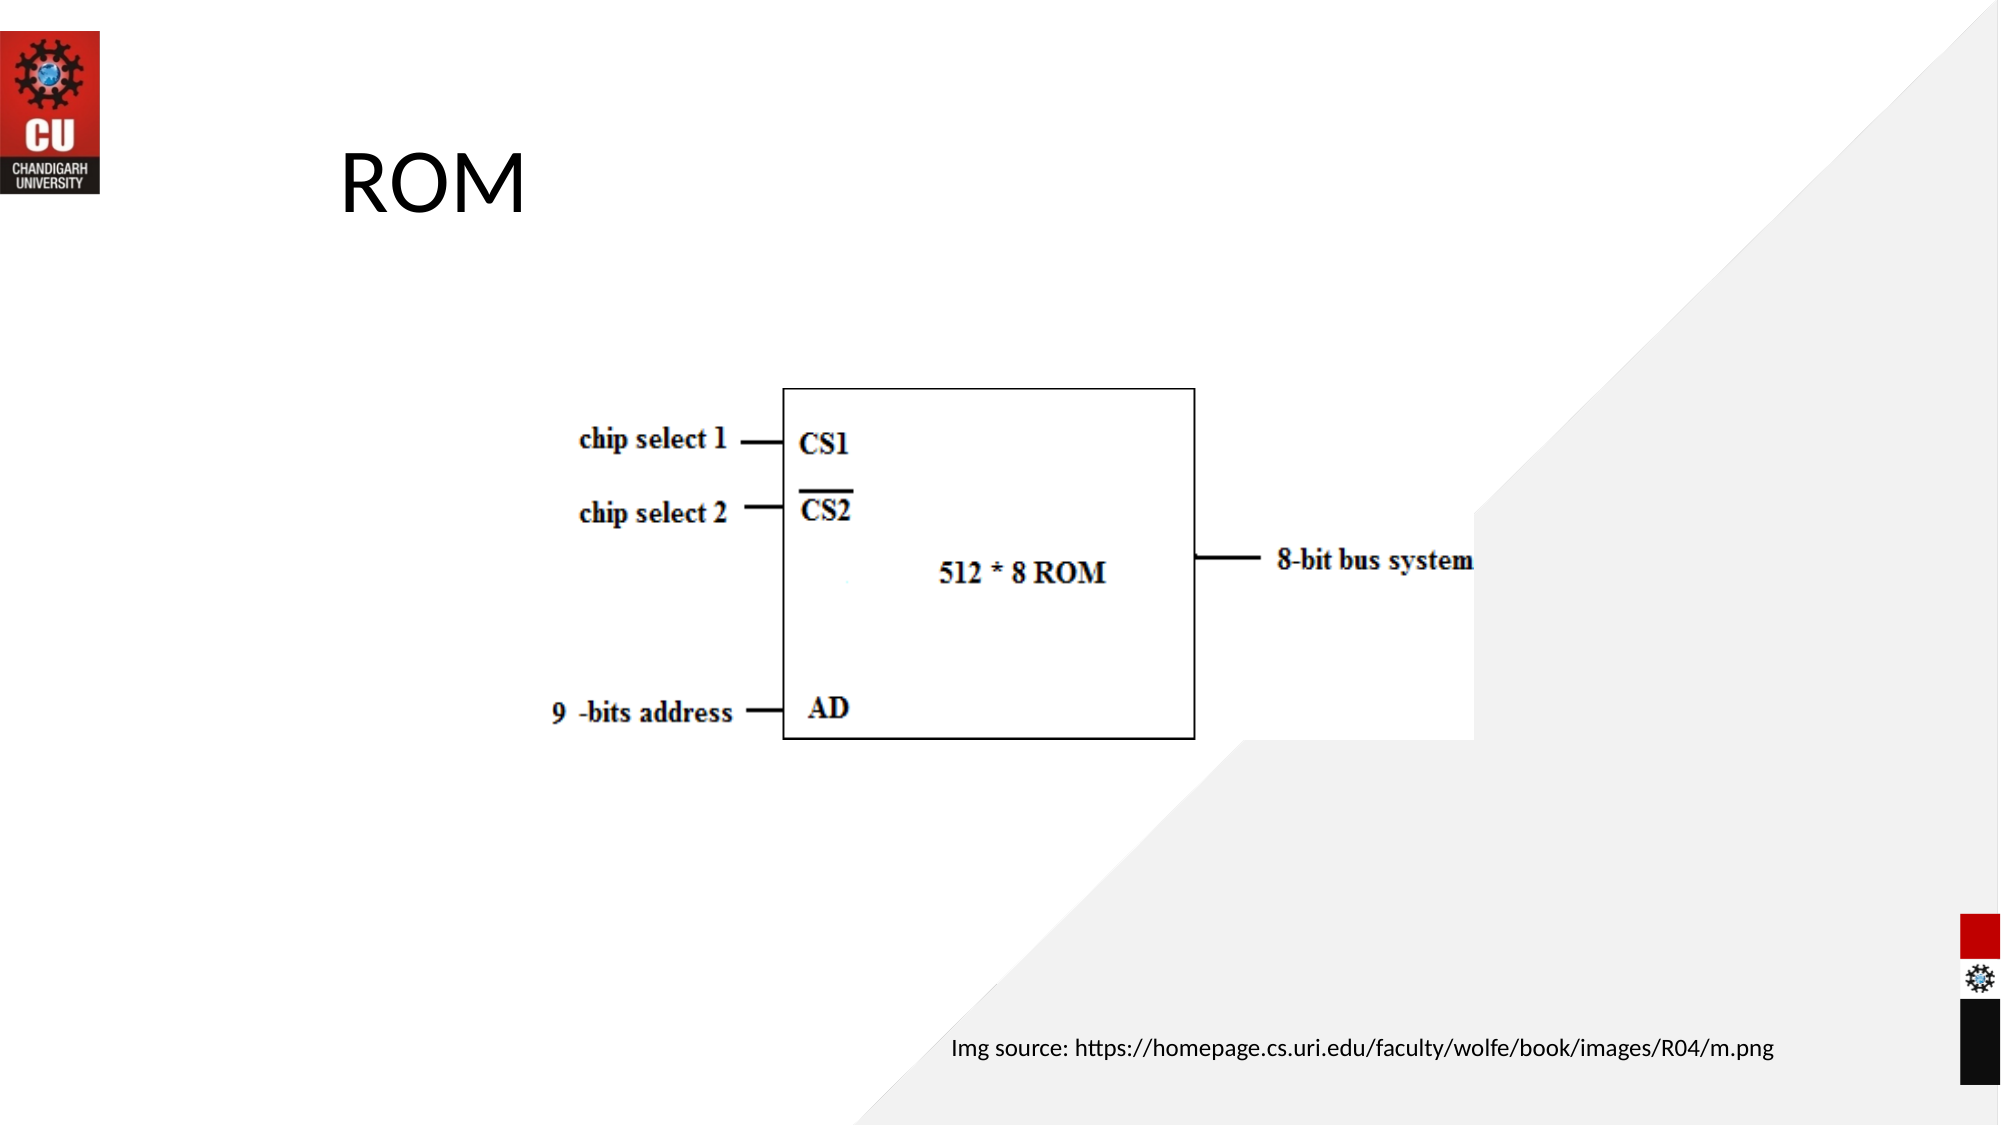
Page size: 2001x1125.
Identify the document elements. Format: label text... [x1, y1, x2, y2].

text_box [552, 388, 1474, 740]
picture [0, 0, 2001, 1125]
text_box ROM [337, 118, 530, 231]
text_box Img source: https://homepage.cs.uri.edu/faculty/wolfe/book/images/R04/m.png [936, 1023, 1792, 1069]
